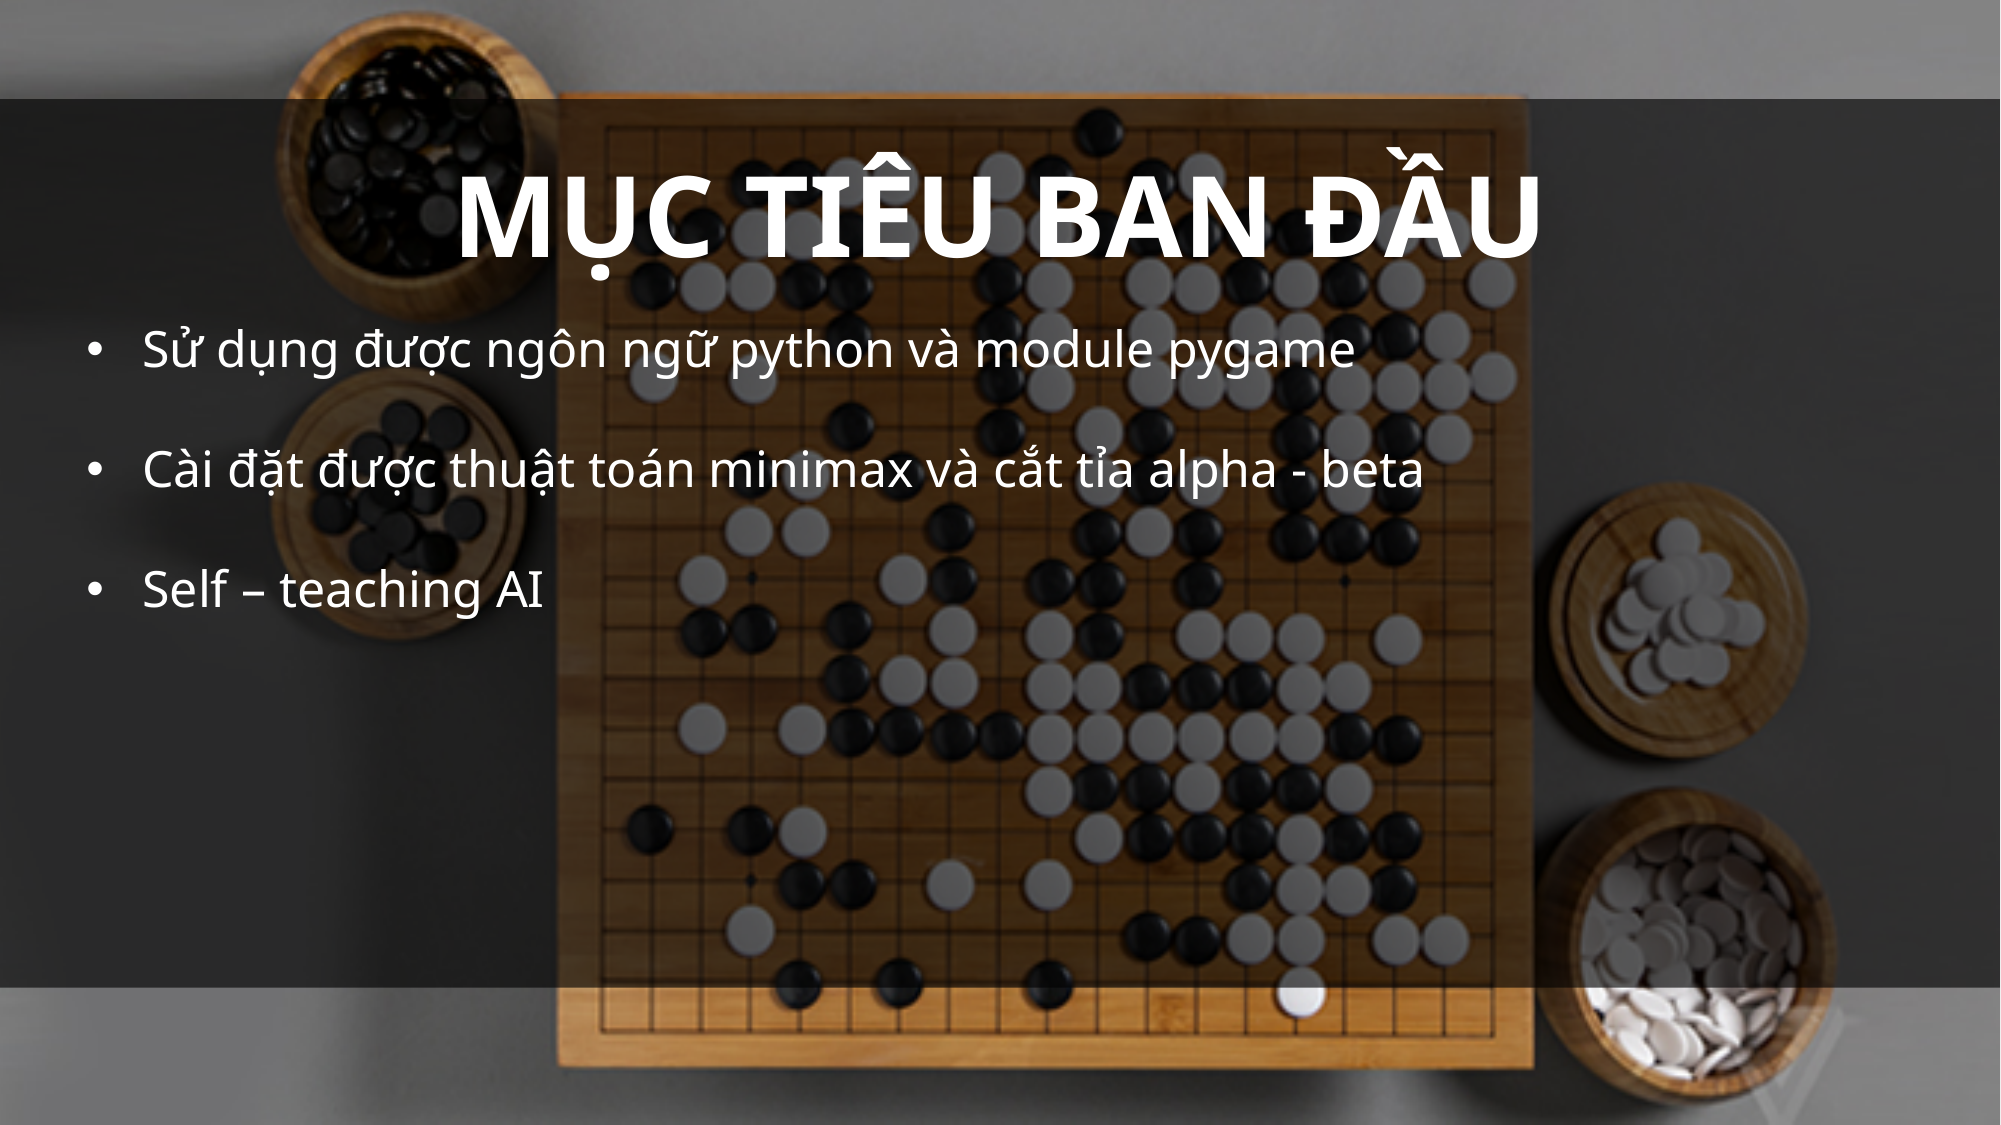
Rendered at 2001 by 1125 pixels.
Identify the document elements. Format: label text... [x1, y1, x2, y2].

text_box [0, 99, 2000, 988]
text_box Sử dụng được ngôn ngữ python và module pygame Cài đặt được thuật toán minimax và cắt tỉa alpha - beta Self – teaching AI [71, 310, 1920, 626]
text_box MỤC TIÊU BAN ĐẦU [330, 137, 1670, 310]
picture [0, 0, 2001, 1125]
